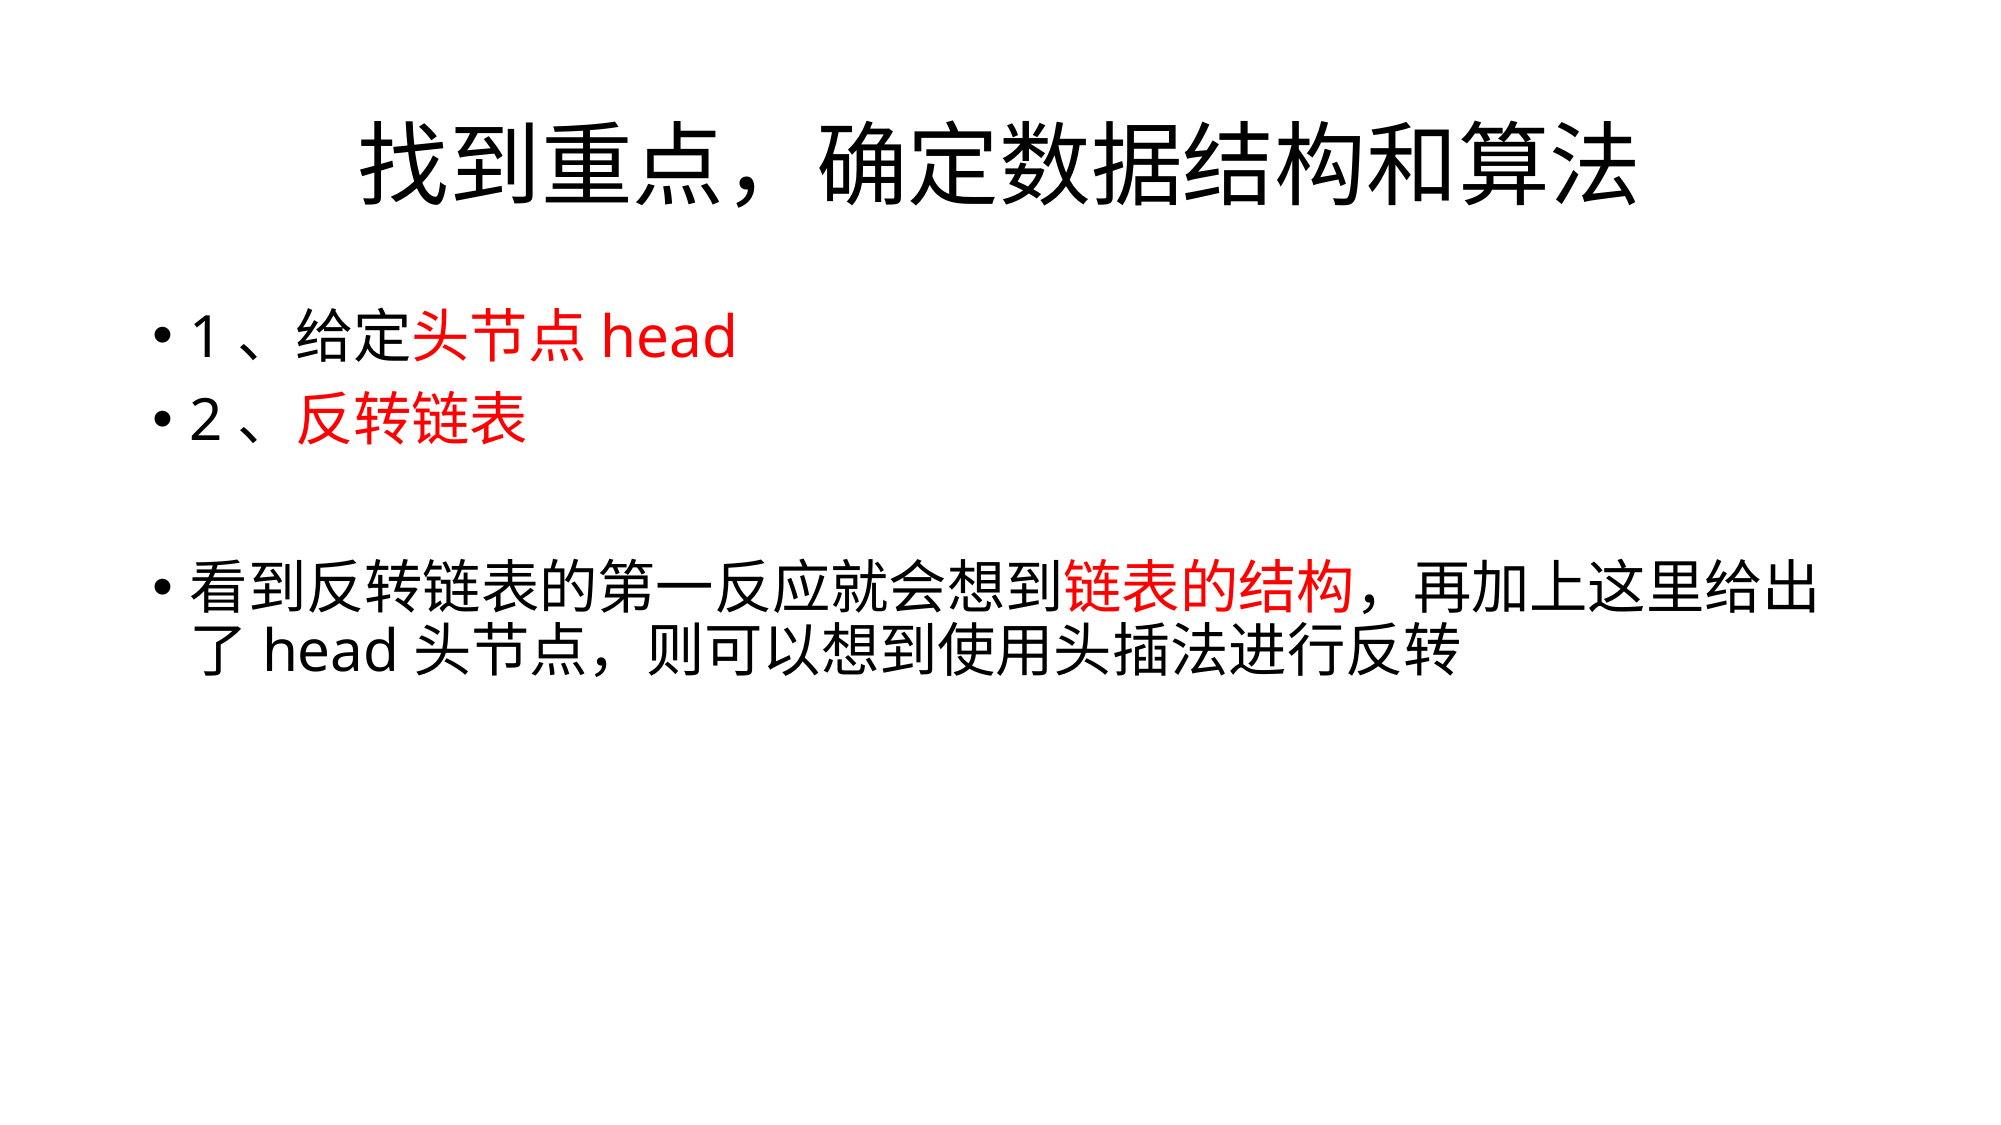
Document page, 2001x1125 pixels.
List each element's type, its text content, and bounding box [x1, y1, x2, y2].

list 1、给定头节点head 2、反转链表 看到反转链表的第一反应就会想到链表的结构，再加上这里给出了head头节点，则可以想到使用头插法进行反转 [137, 299, 1863, 1014]
title 找到重点，确定数据结构和算法 [137, 59, 1863, 278]
